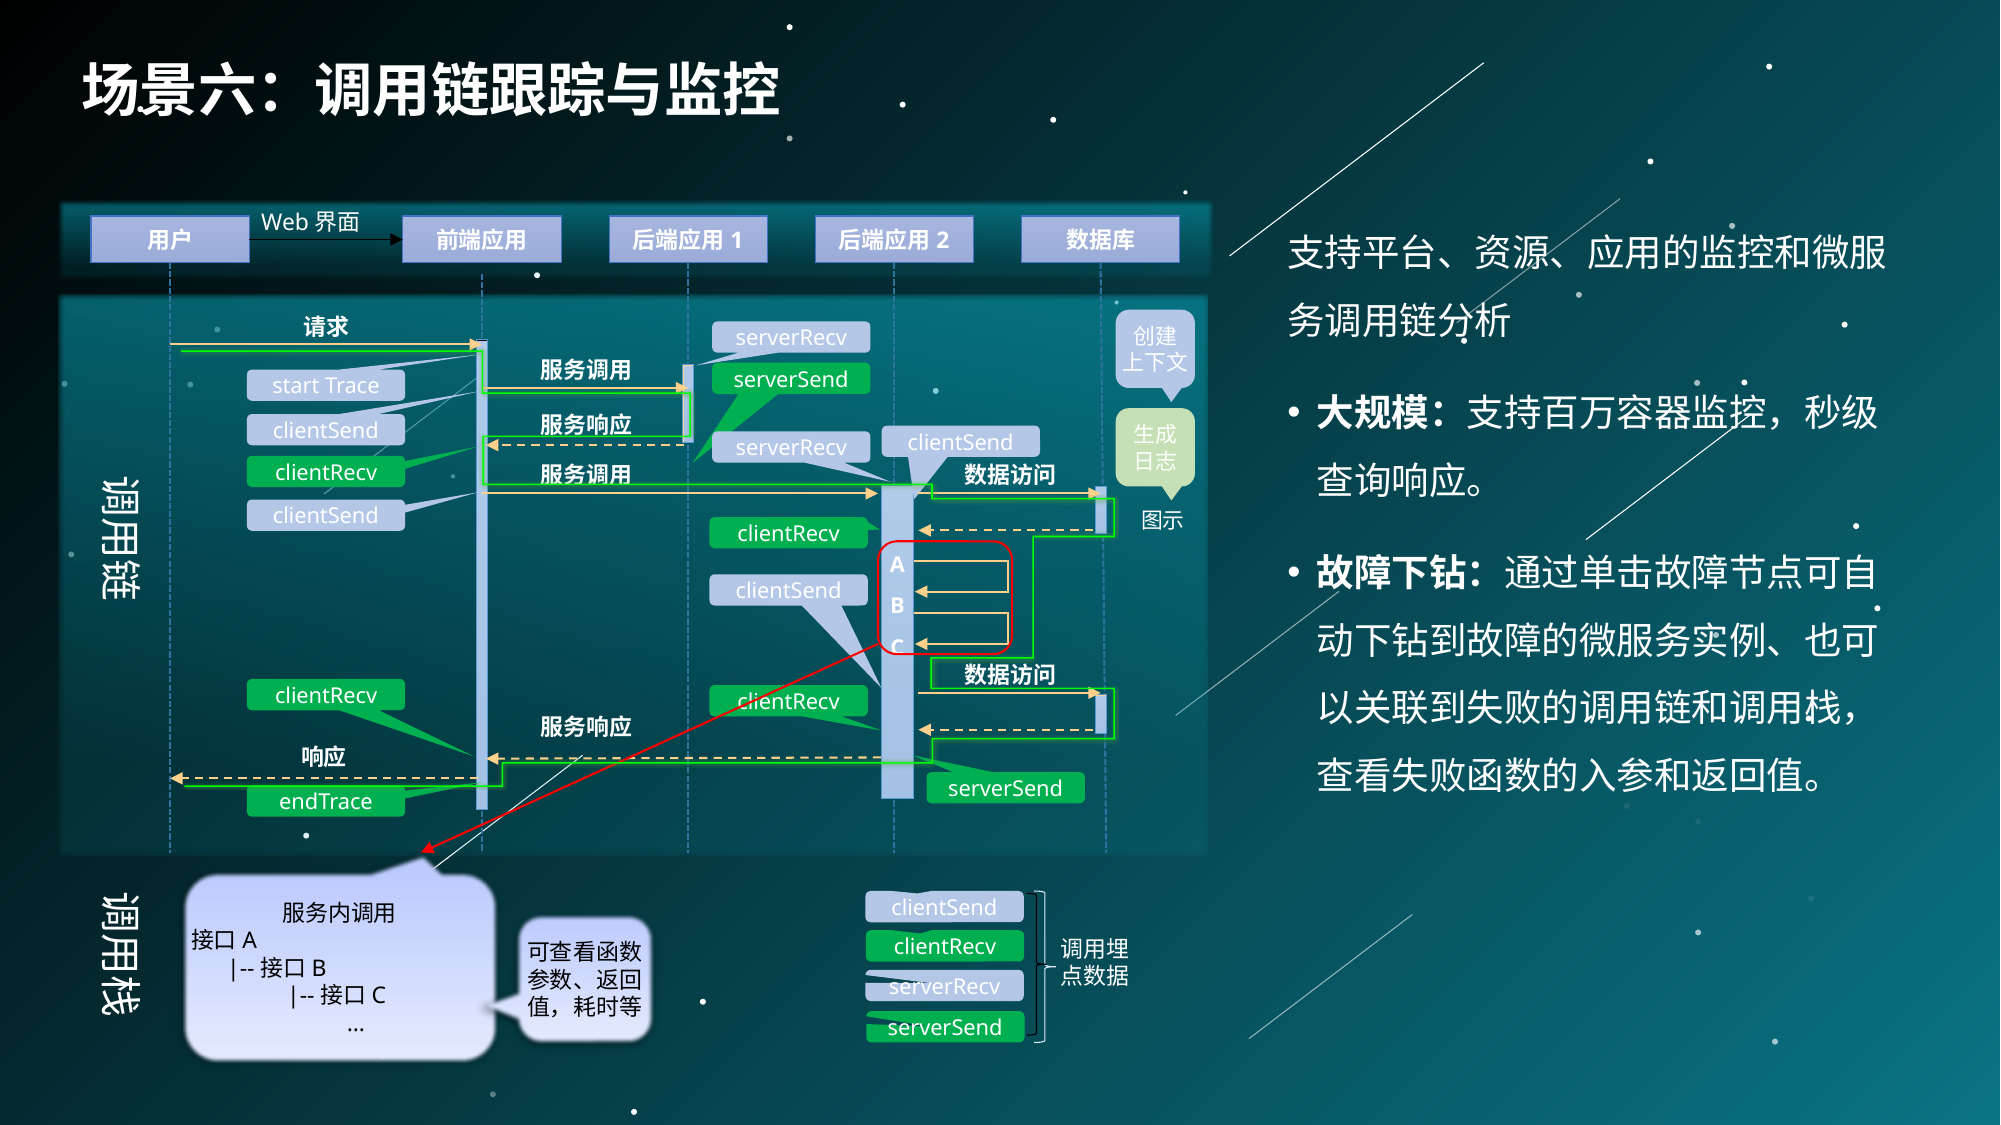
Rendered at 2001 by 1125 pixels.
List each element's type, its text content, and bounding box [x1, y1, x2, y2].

text_box 支持平台、资源、应用的监控和微服务调用链分析 大规模：支持百万容器监控，秒级查询响应。 故障下钻：通过单击故障节点可自动下钻到故障的微服务实例、也可以关联到失败的调用链和调用栈，查看失败函数的入参和返回值。 [1254, 199, 1904, 805]
text_box 场景六：调用链跟踪与监控 [66, 53, 1934, 150]
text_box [58, 200, 1213, 1063]
